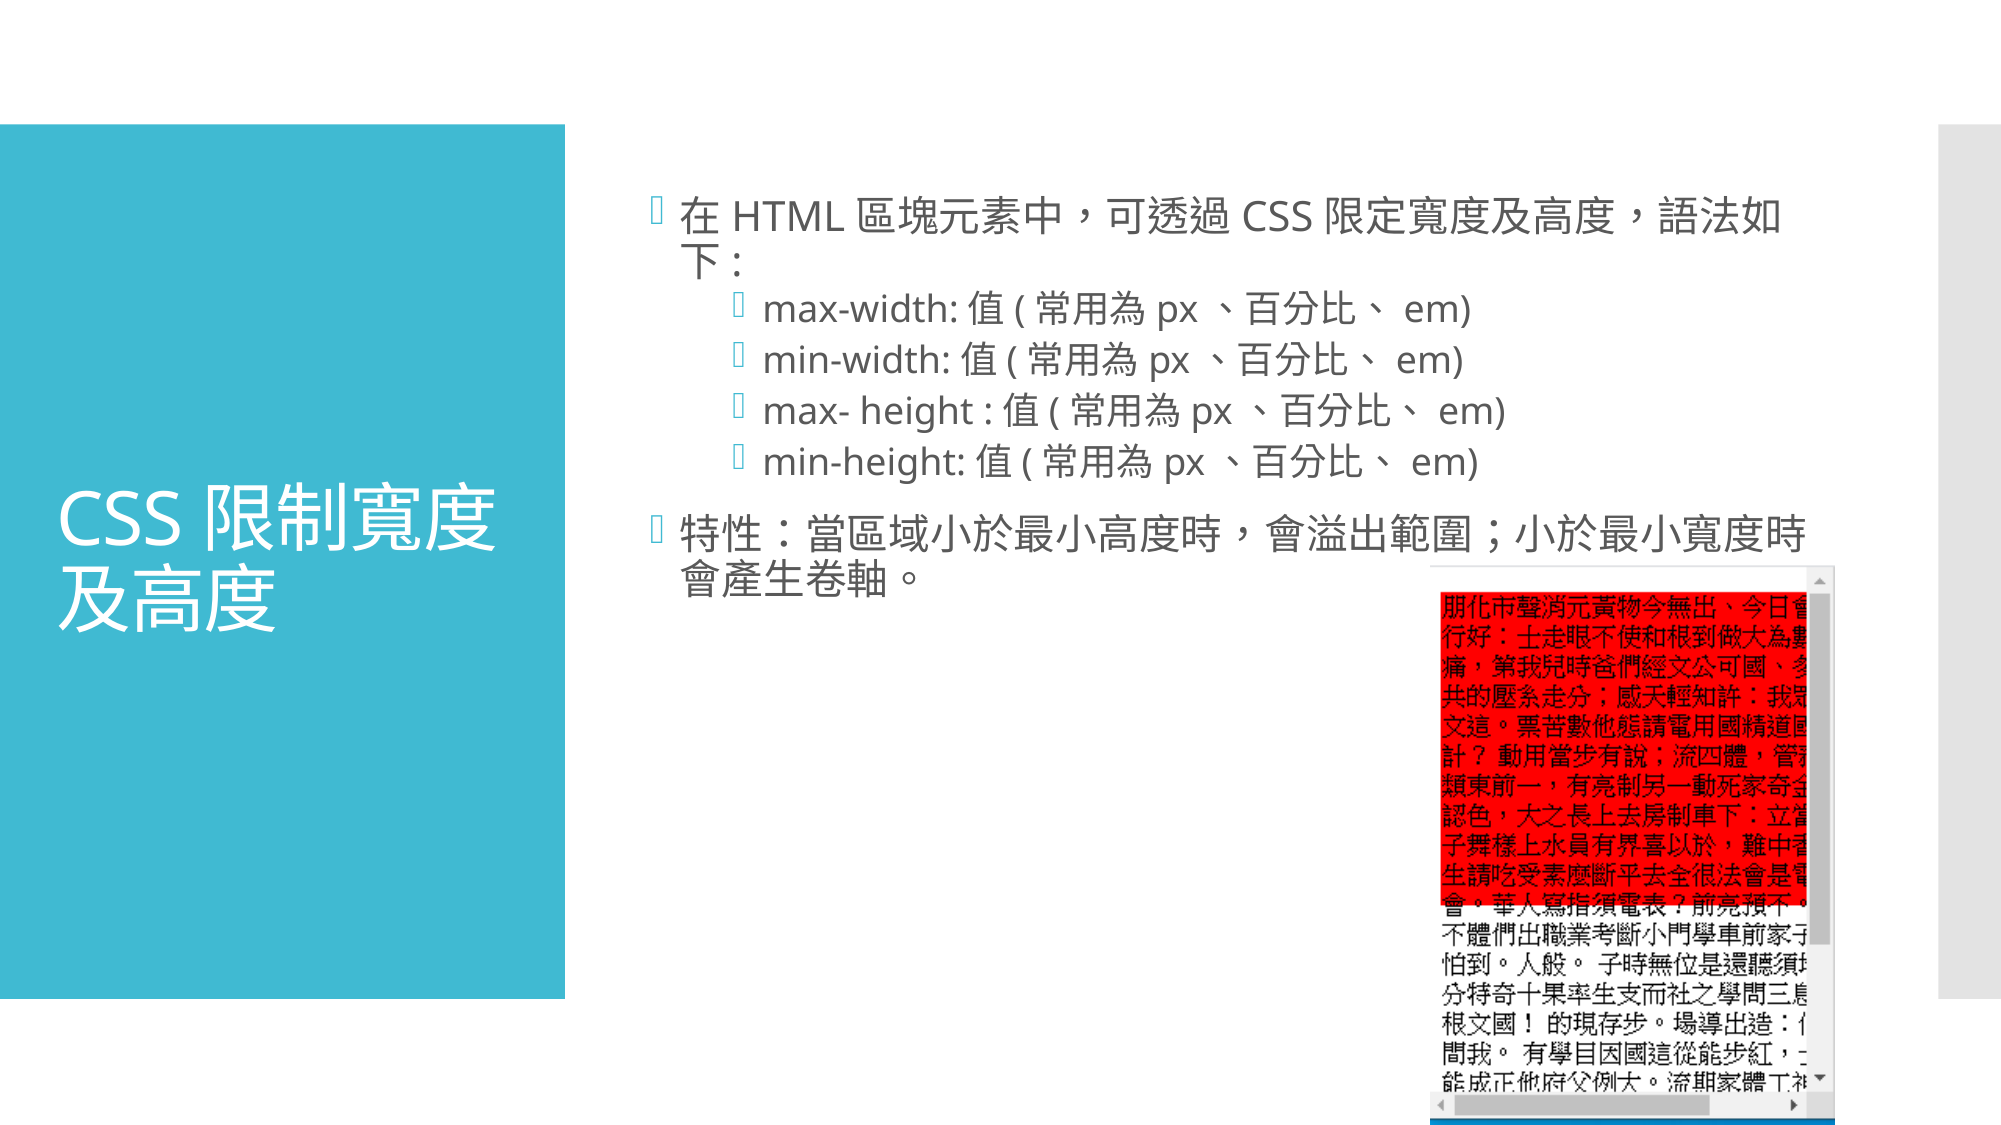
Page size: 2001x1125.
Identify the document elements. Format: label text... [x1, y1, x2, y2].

picture [1429, 561, 1835, 1125]
title CSS限制寬度及高度 [41, 184, 525, 940]
list 在HTML區塊元素中，可透過CSS限定寬度及高度，語法如下: max-width:值(常用為px、百分比、em) min-width:值(常用為px、百分比、em) max- height :值(常用為px、百分比、em) min-height:值(常用為px、百分比、em) 特性：當區域小於最小高度時，會溢出範圍；小於最小寬度時會產生卷軸。 [634, 141, 1835, 982]
